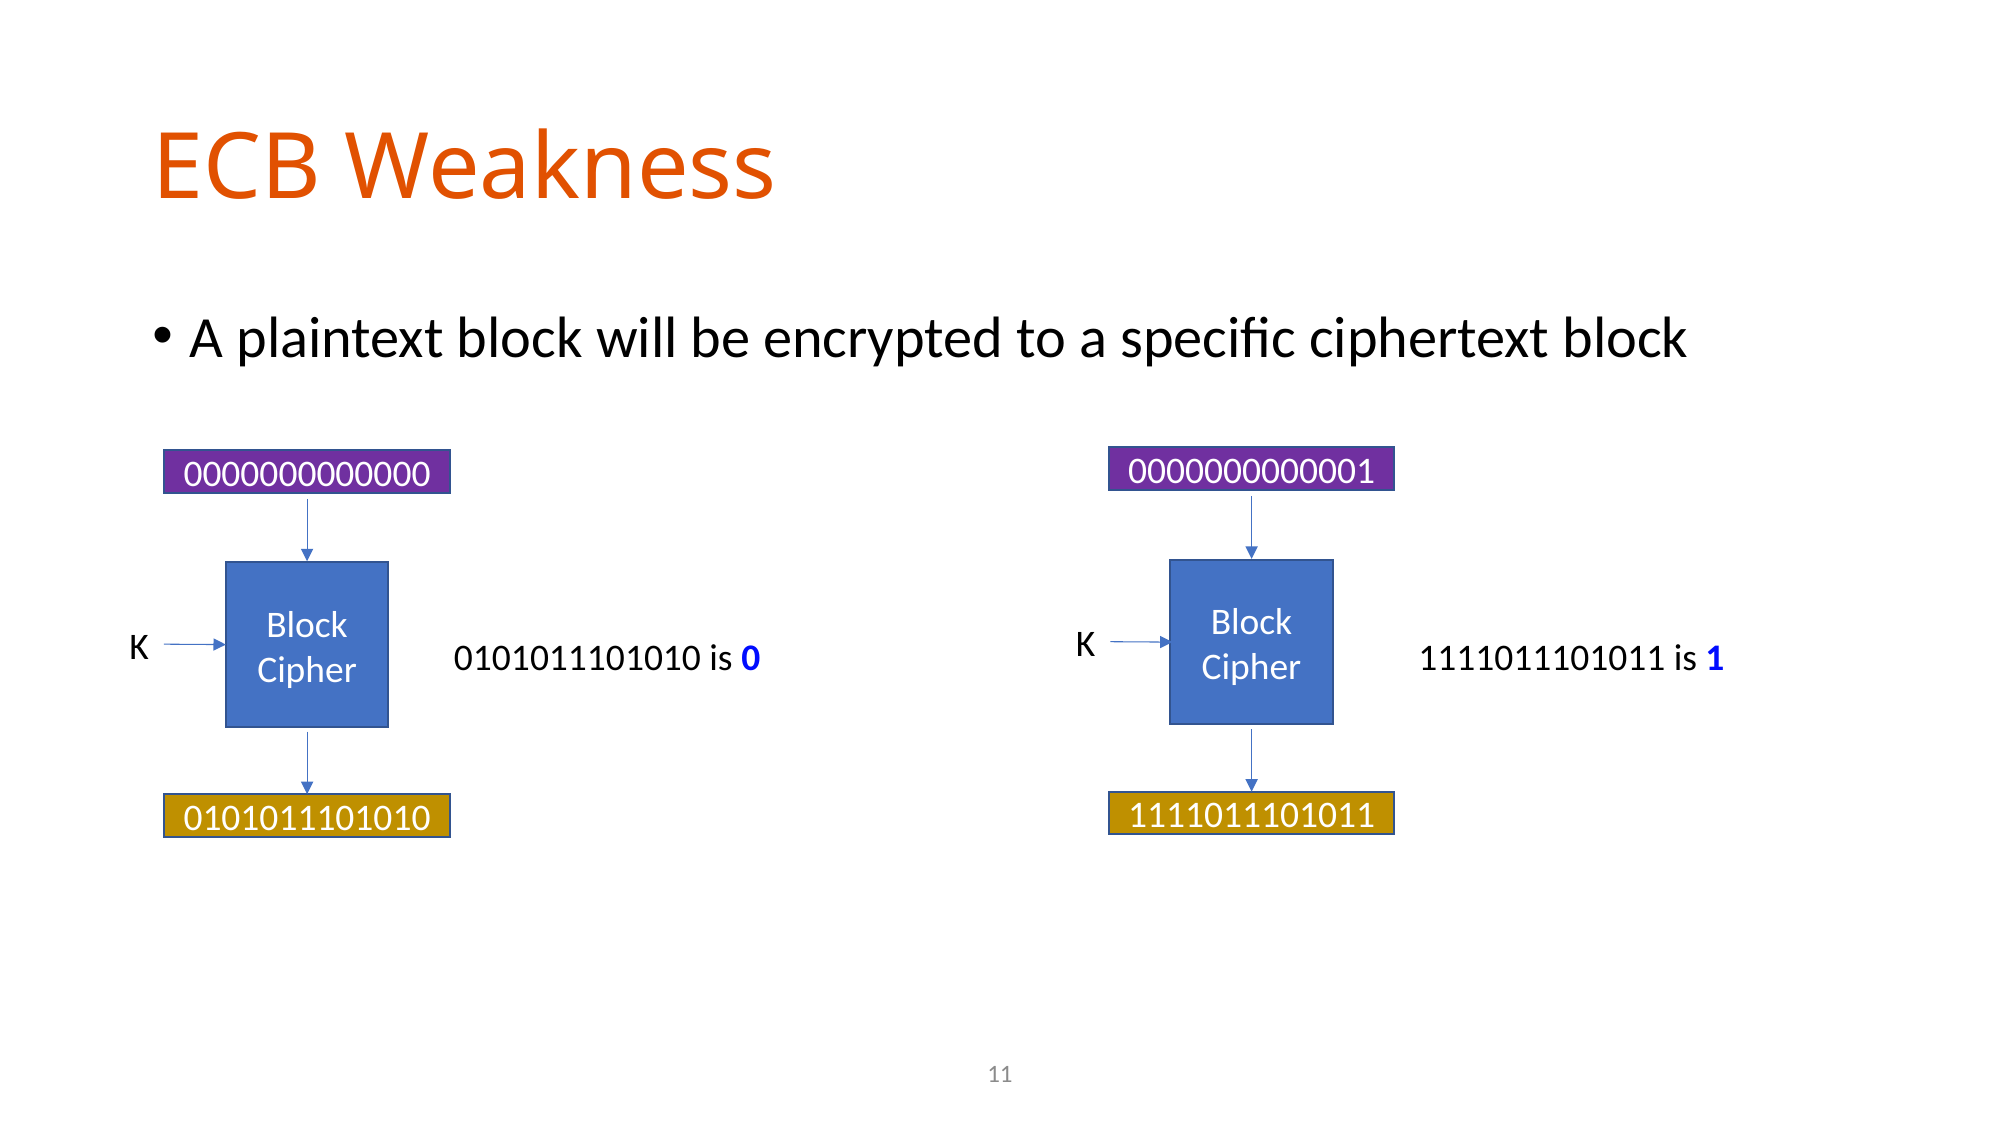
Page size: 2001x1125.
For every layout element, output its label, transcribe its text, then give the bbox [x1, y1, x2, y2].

text_box Block Cipher [1169, 559, 1334, 725]
text_box 0000000000001 [1108, 446, 1395, 491]
text_box K [114, 614, 164, 674]
text_box 0000000000000 [163, 449, 451, 494]
text_box 0101011101010 [163, 793, 451, 838]
text_box 1111011101011 [1108, 791, 1395, 835]
text_box K [1061, 611, 1111, 672]
title ECB Weakness [137, 59, 1863, 278]
text_box 1111011101011 is 1 [1403, 626, 1938, 686]
list A plaintext block will be encrypted to a specific ciphertext block [137, 299, 1863, 1014]
text_box Block Cipher [225, 561, 389, 728]
text_box 0101011101010 is 0 [439, 626, 974, 686]
slide_number 11 [774, 1042, 1225, 1103]
